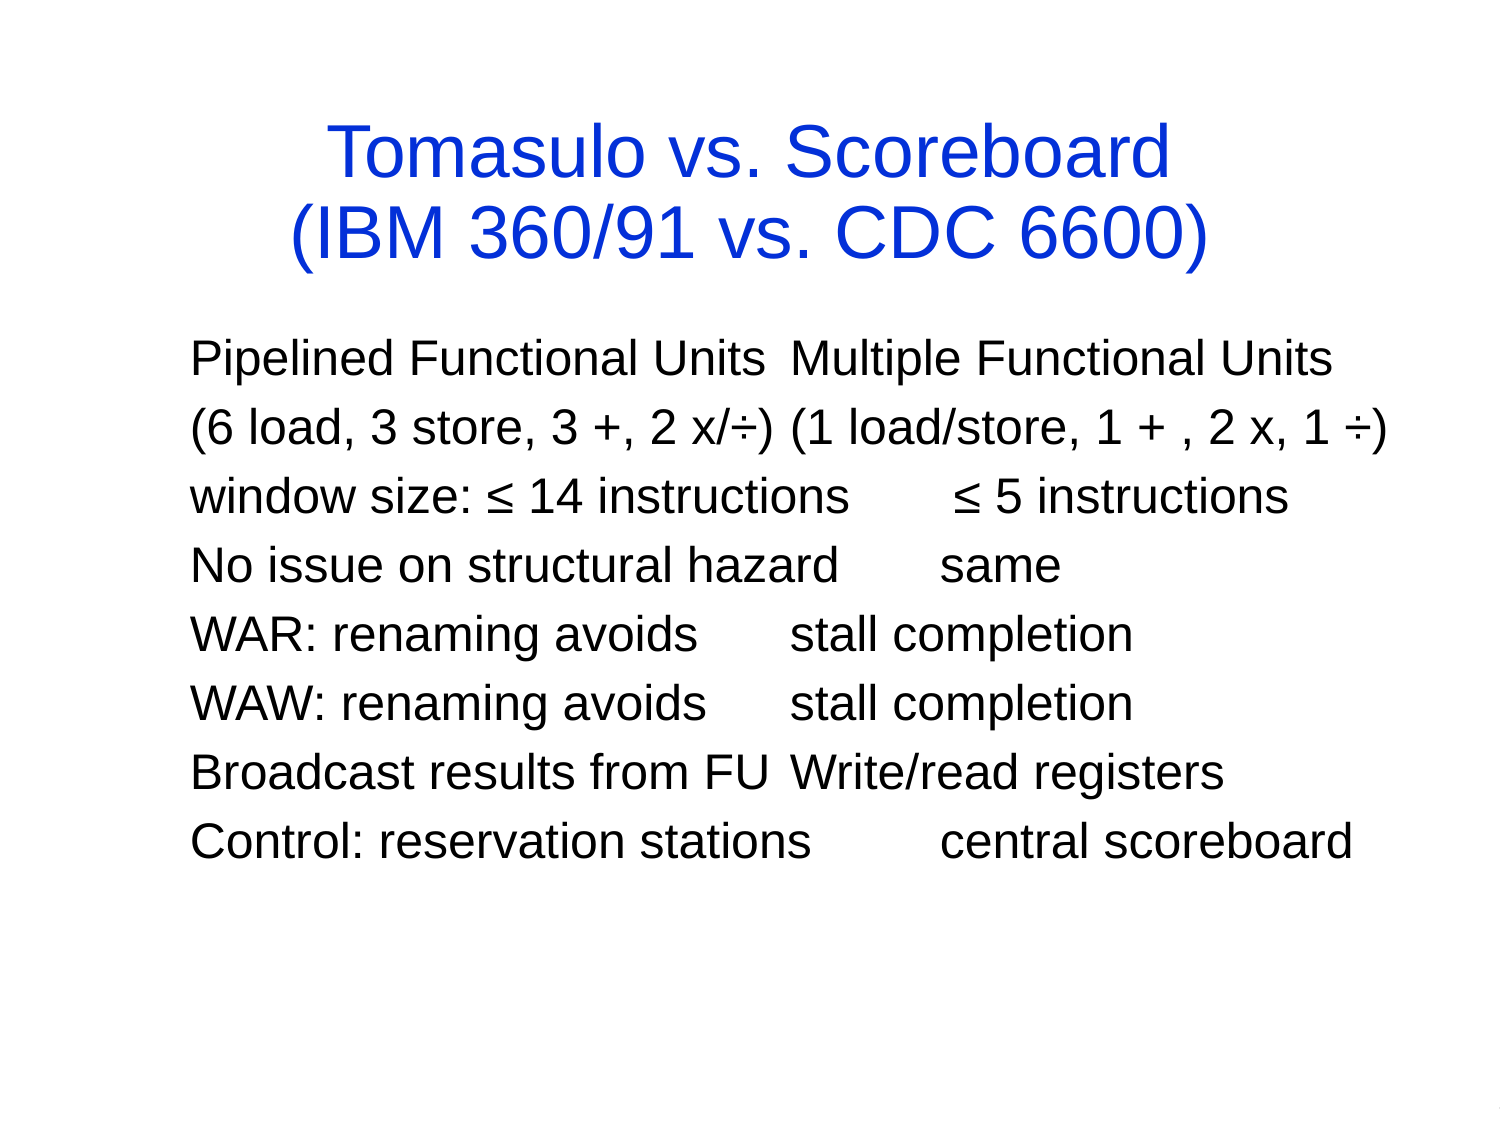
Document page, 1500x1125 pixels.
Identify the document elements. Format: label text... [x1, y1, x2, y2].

title Tomasulo vs. Scoreboard (IBM 360/91 vs. CDC 6600) [162, 99, 1338, 288]
list Pipelined Functional Units Multiple Functional Units (6 load, 3 store, 3 +, 2 x/÷) (1 load/store, 1 + , 2 x, 1 ÷) window size: ≤ 14 instructions ≤ 5 instructions No issue on structural hazard same WAR: renaming avoids stall completion WAW: renaming avoids stall completion Broadcast results from FU Write/read registers Control: reservation stations central scoreboard [24, 324, 1450, 1000]
